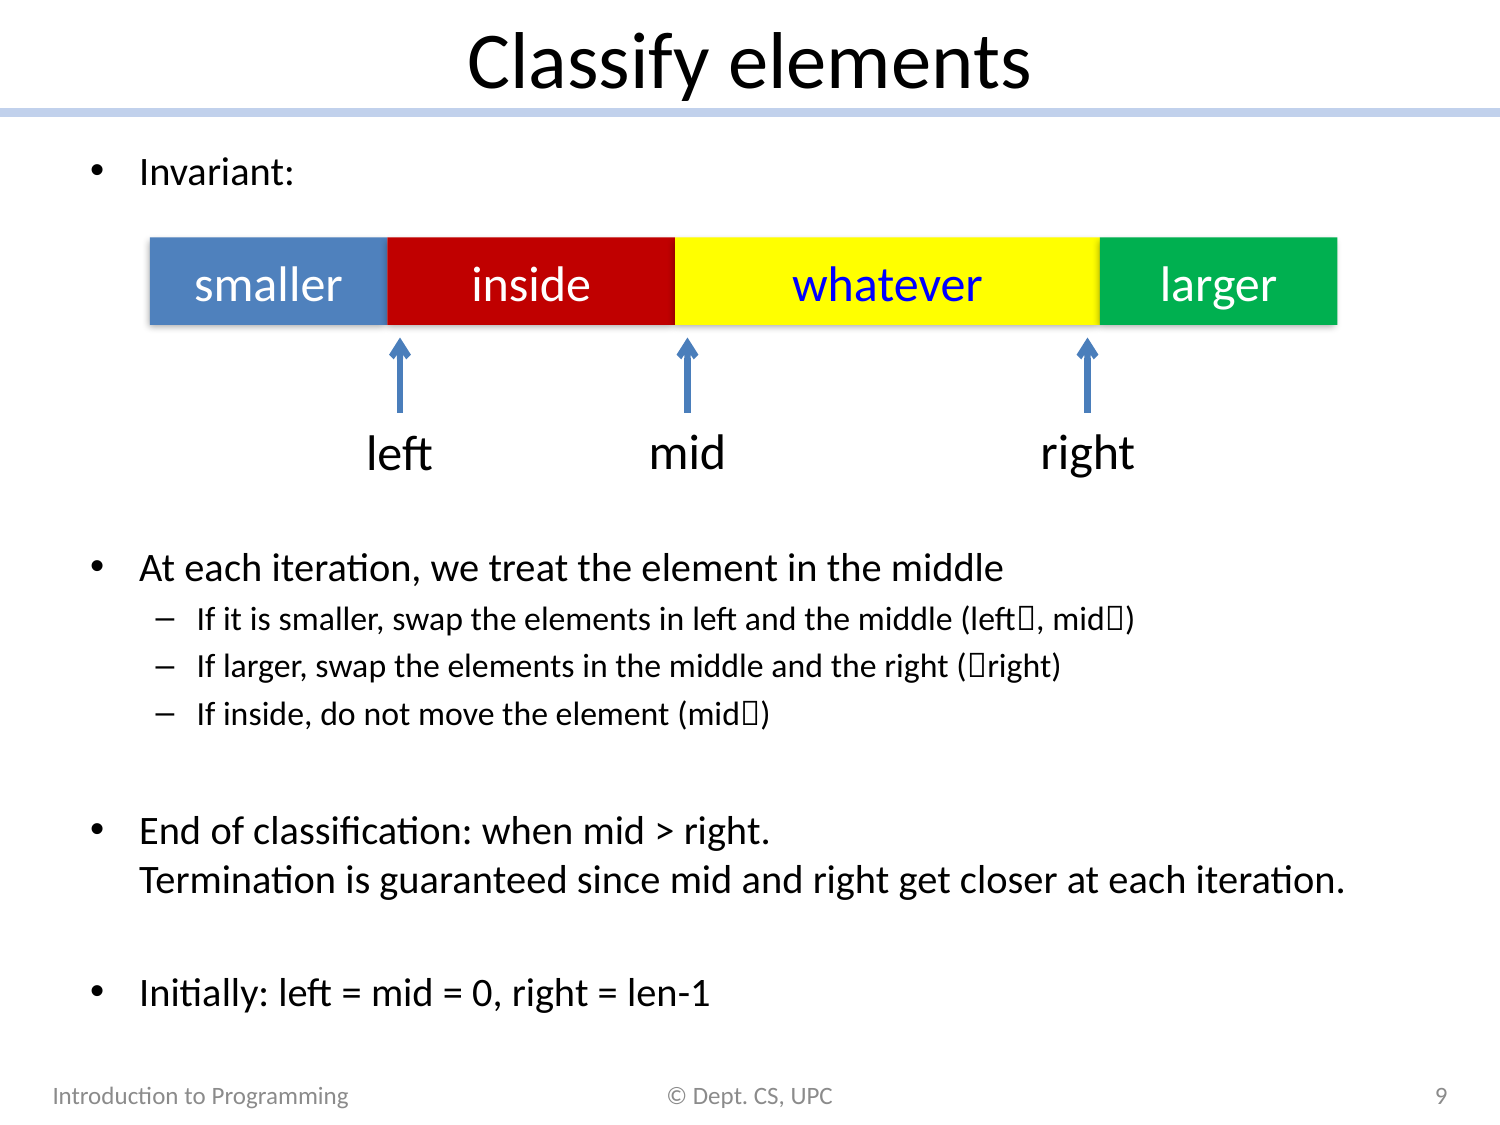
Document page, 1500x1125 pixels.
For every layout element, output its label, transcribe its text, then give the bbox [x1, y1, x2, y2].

footer © Dept. CS, UPC [512, 1065, 988, 1125]
text_box whatever [673, 235, 1098, 327]
slide_number Introduction to Programming [37, 1065, 388, 1125]
text_box inside [385, 235, 673, 327]
text_box right [1025, 412, 1151, 488]
text_box left [351, 412, 448, 488]
text_box larger [1098, 235, 1340, 327]
title Classify elements [75, 0, 1425, 113]
text_box mid [633, 412, 742, 488]
text_box smaller [148, 235, 385, 327]
list Invariant: At each iteration, we treat the element in the middle If it is smaller, swap the elements in left and the middle (left, mid) If larger, swap the elements in the middle and the right (right) If inside, do not move the element (mid) End of classification: when mid > right. Termination is guaranteed since mid and right get closer at each iteration. Initially: left = mid = 0, right = len-1 [75, 137, 1425, 1025]
slide_number 9 [1112, 1065, 1463, 1125]
